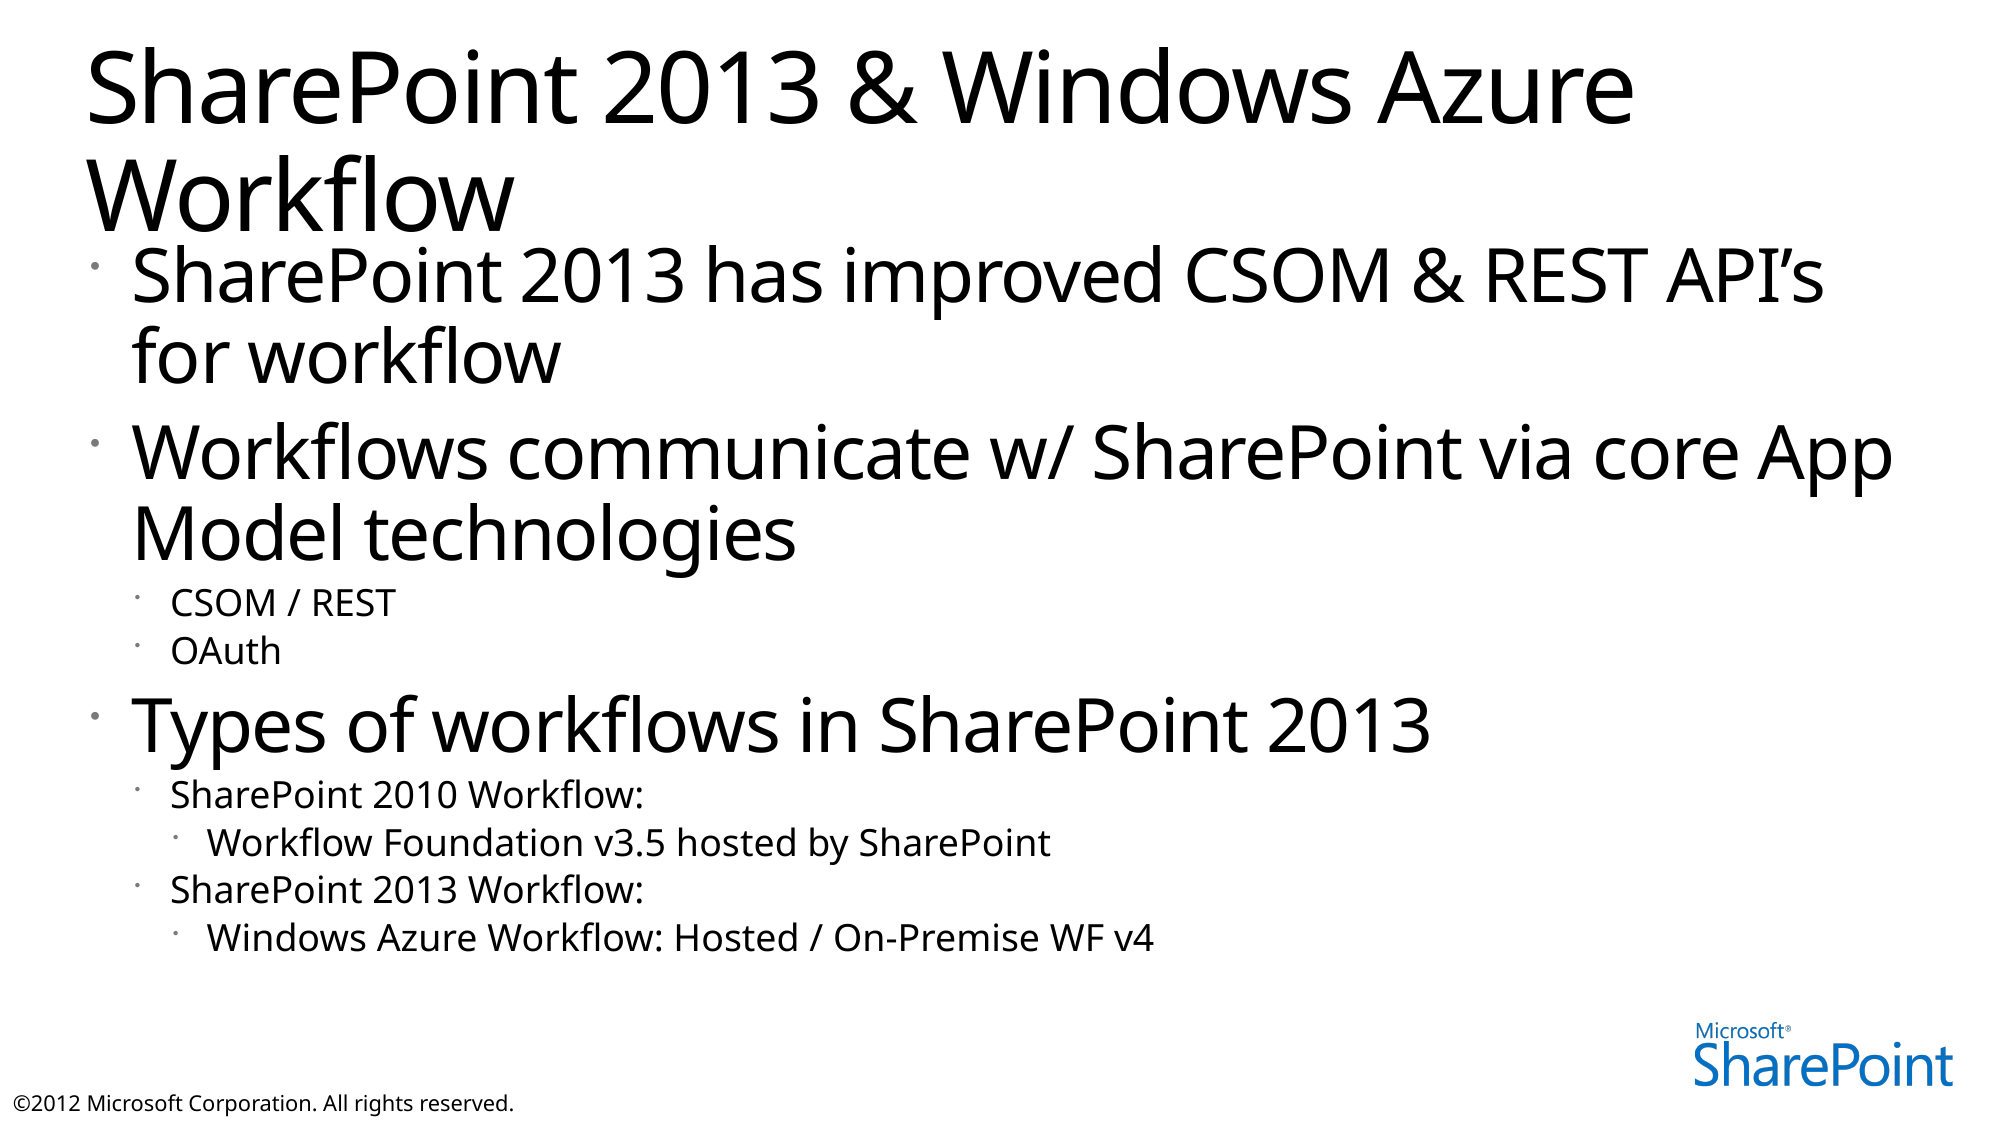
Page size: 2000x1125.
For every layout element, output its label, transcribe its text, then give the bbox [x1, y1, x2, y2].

list SharePoint 2013 has improved CSOM & REST API’s for workflow Workflows communicate w/ SharePoint via core App Model technologies CSOM / REST OAuth Types of workflows in SharePoint 2013 SharePoint 2010 Workflow: Workflow Foundation v3.5 hosted by SharePoint SharePoint 2013 Workflow: Windows Azure Workflow: Hosted / On-Premise WF v4 [85, 237, 1914, 573]
picture [1690, 1007, 1953, 1098]
title SharePoint 2013 & Windows Azure Workflow [85, 37, 1914, 161]
